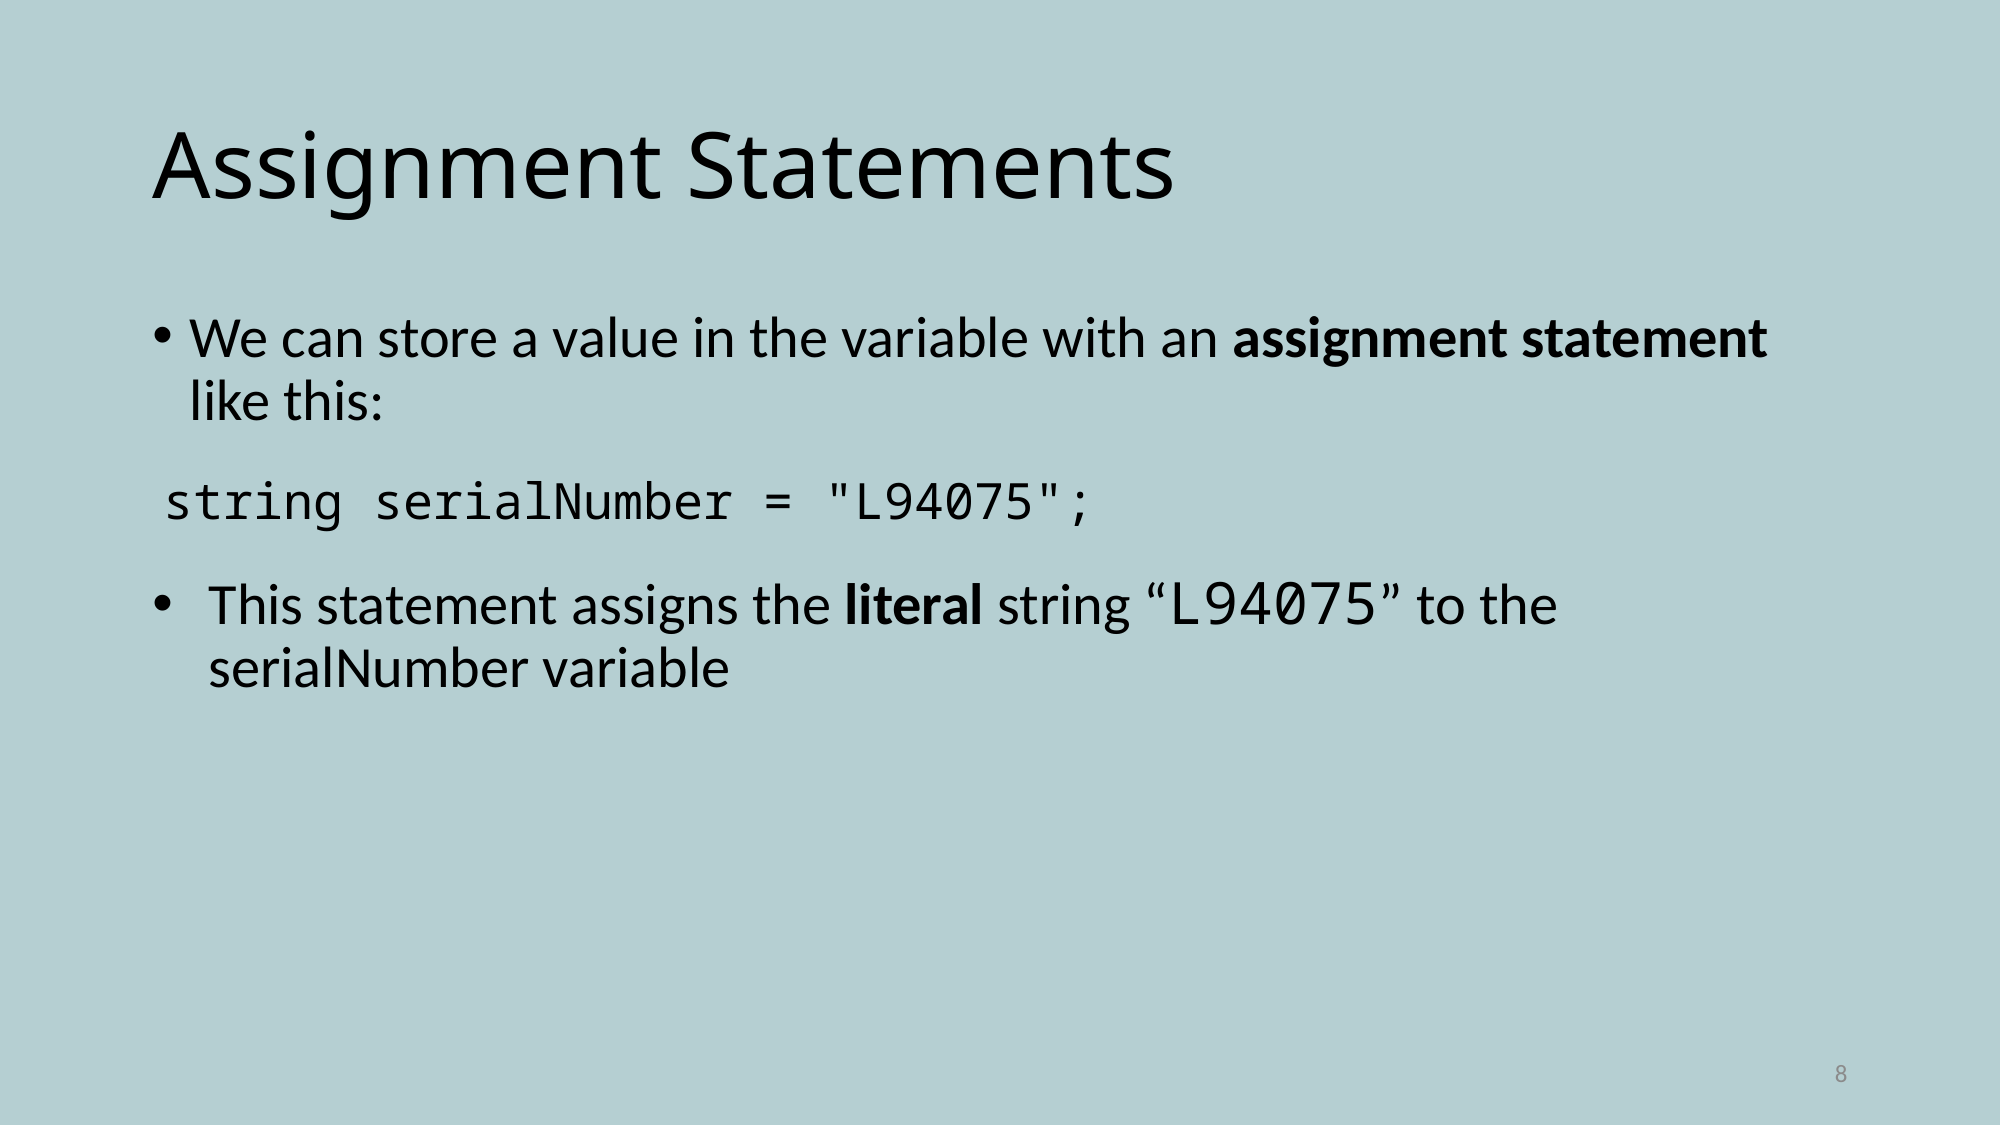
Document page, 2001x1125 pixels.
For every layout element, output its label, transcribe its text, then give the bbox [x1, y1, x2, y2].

slide_number 8 [1412, 1042, 1863, 1103]
title Assignment Statements [137, 59, 1863, 278]
list We can store a value in the variable with an assignment statement like this: string serialNumber = "L94075"; This statement assigns the literal string “L94075” to the serialNumber variable [137, 299, 1863, 1014]
